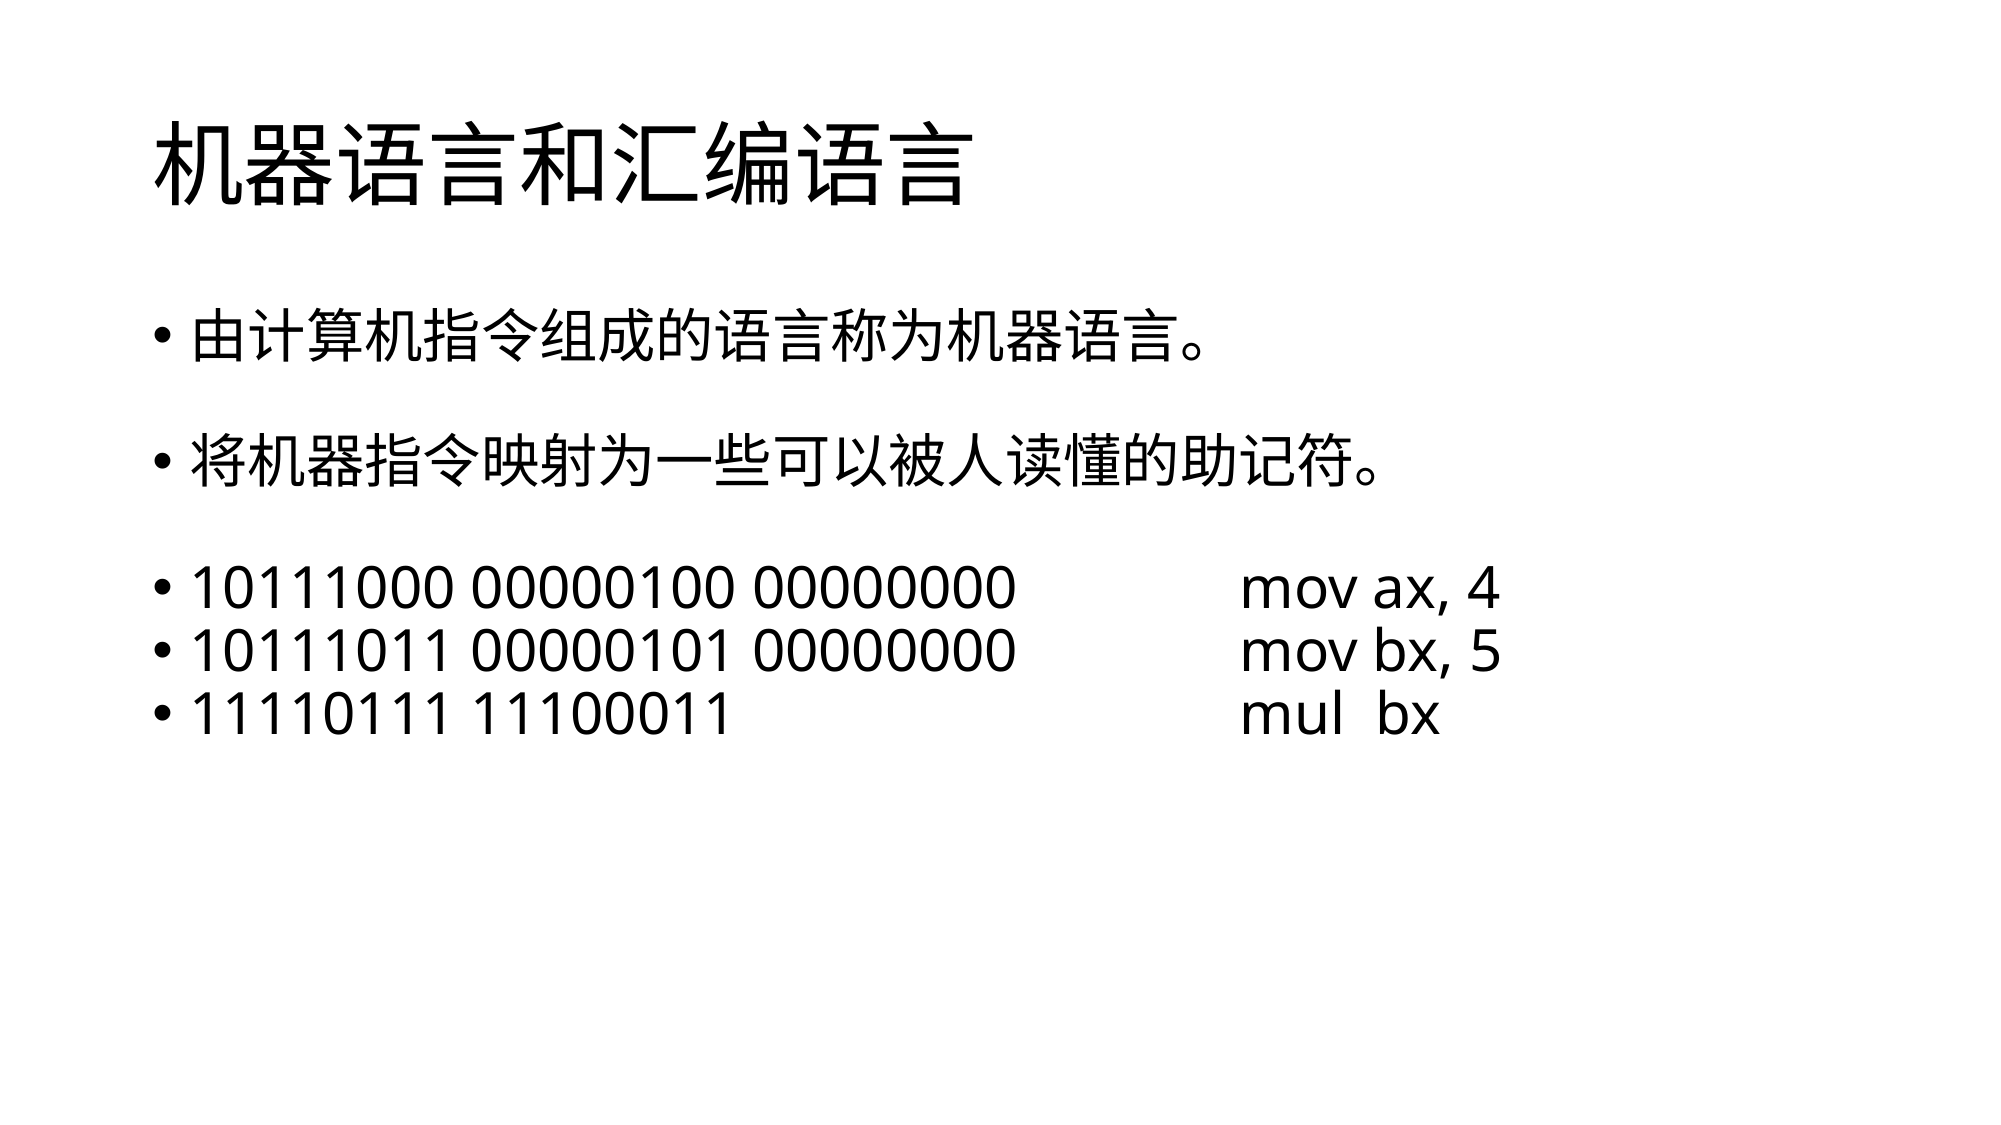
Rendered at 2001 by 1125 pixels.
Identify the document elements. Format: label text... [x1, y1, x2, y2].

text_box 由计算机指令组成的语言称为机器语言。 将机器指令映射为一些可以被人读懂的助记符。 10111000 00000100 00000000 mov ax, 4 10111011 00000101 00000000 mov bx, 5 11110111 11100011 mul bx [137, 299, 1863, 1014]
text_box 机器语言和汇编语言 [137, 59, 1863, 278]
